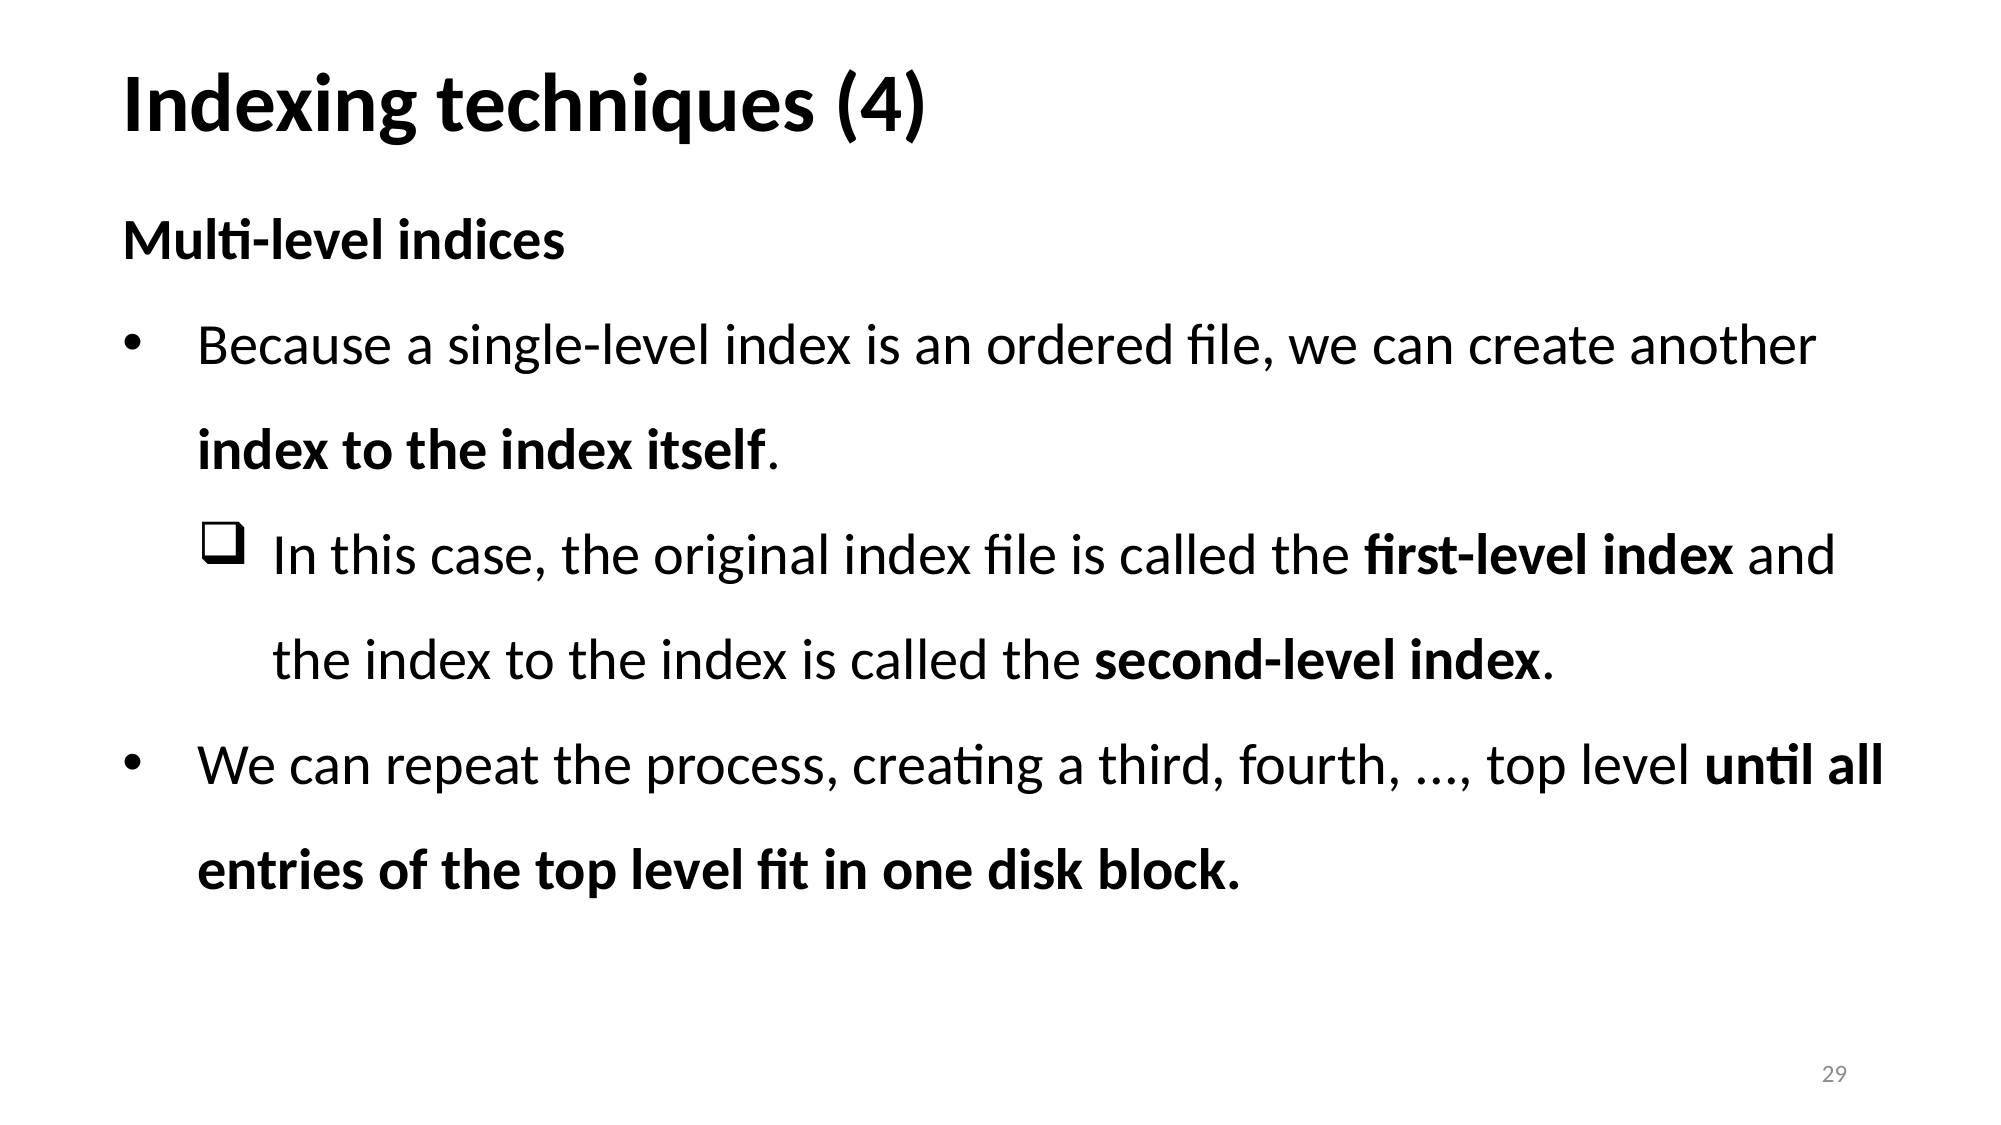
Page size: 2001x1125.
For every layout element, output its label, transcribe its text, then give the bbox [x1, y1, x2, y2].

slide_number 29 [1412, 1045, 1863, 1103]
text_box [107, 169, 1957, 1045]
text_box Multi-level indices Because a single-level index is an ordered file, we can create another index to the index itself. In this case, the original index file is called the first-level index and the index to the index is called the second-level index. We can repeat the process, creating a third, fourth, ..., top level until all entries of the top level fit in one disk block. [107, 158, 1933, 909]
title Indexing techniques (4) [107, 0, 1957, 169]
